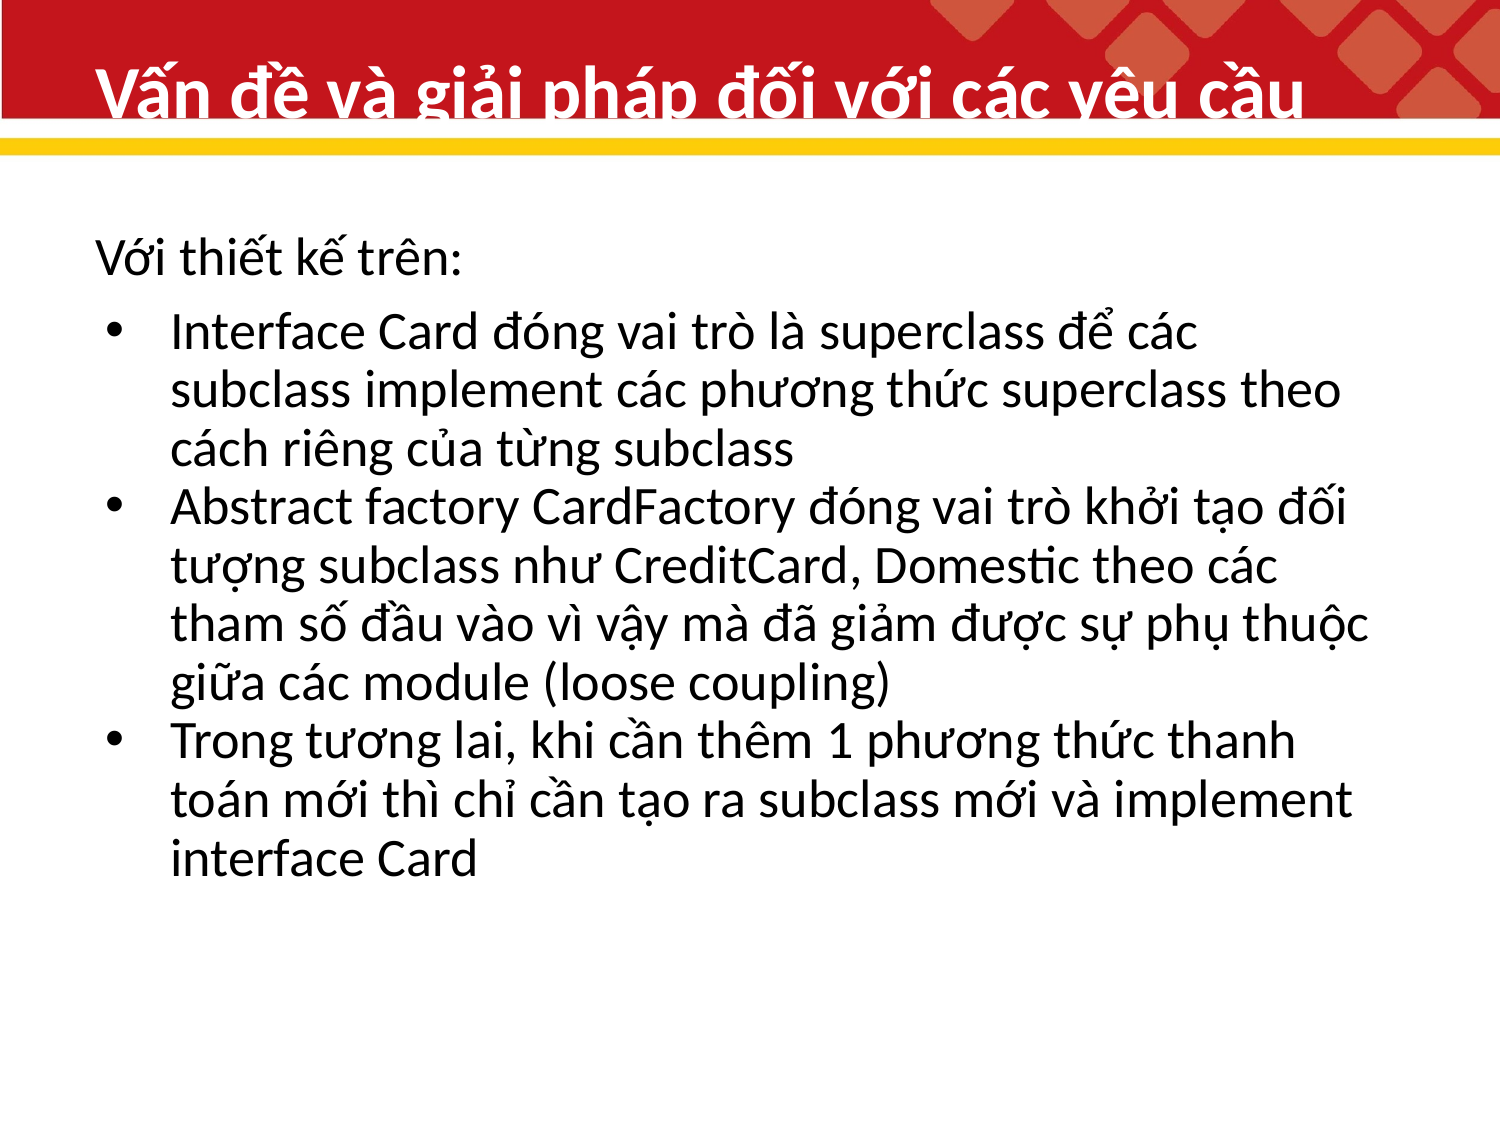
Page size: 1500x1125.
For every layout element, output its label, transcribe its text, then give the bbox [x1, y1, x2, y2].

list Với thiết kế trên: Interface Card đóng vai trò là superclass để các subclass implement các phương thức superclass theo cách riêng của từng subclass Abstract factory CardFactory đóng vai trò khởi tạo đối tượng subclass như CreditCard, Domestic theo các tham số đầu vào vì vậy mà đã giảm được sự phụ thuộc giữa các module (loose coupling) Trong tương lai, khi cần thêm 1 phương thức thanh toán mới thì chỉ cần tạo ra subclass mới và implement interface Card [80, 220, 1397, 1025]
title Vấn đề và giải pháp đối với các yêu cầu [80, 0, 1397, 204]
picture [0, 0, 1500, 1125]
